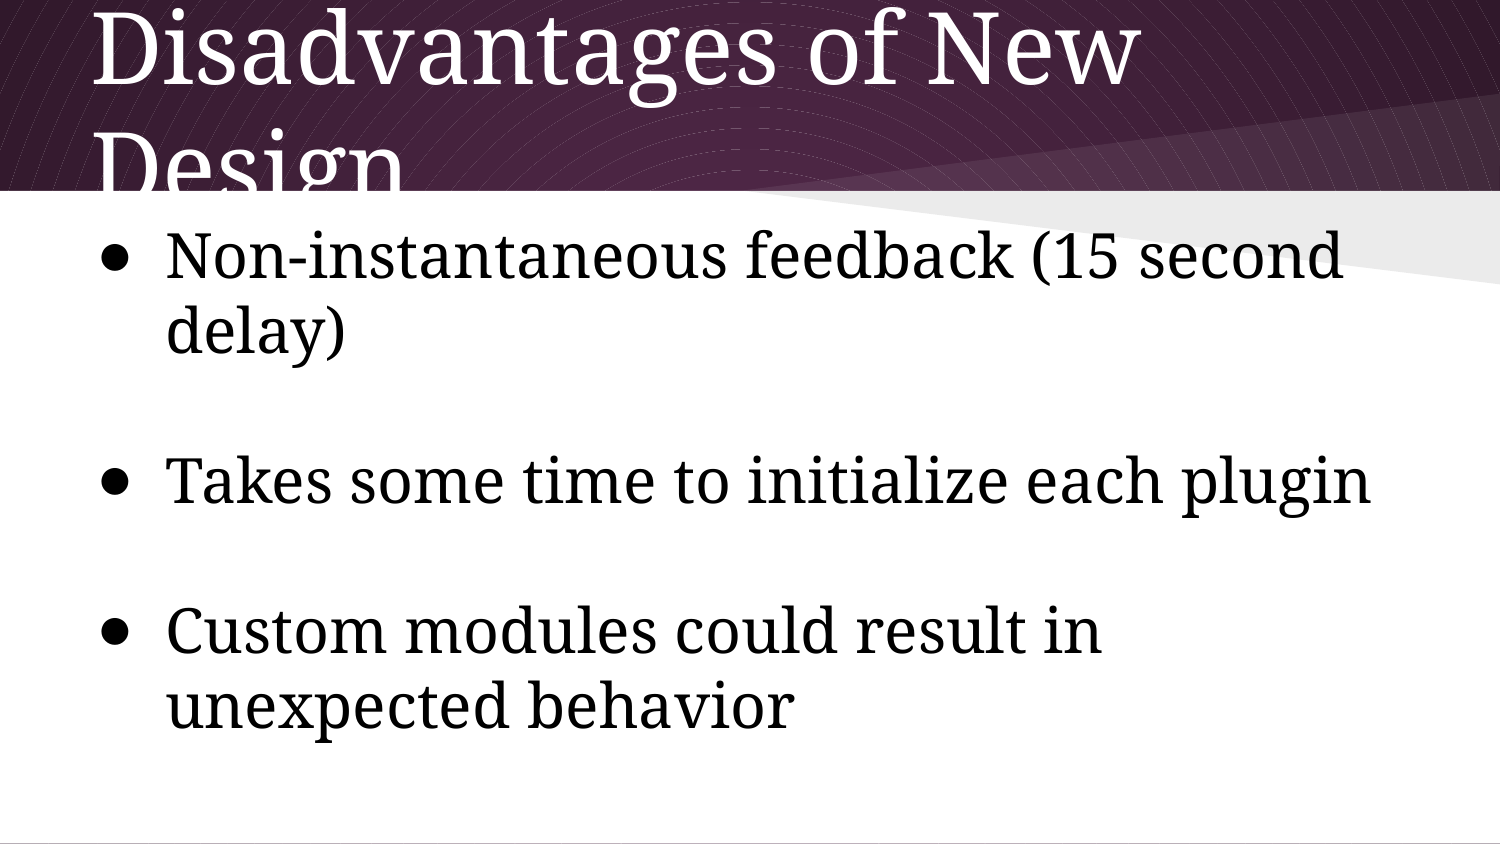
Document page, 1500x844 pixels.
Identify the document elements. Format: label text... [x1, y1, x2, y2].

list Non-instantaneous feedback (15 second delay) Takes some time to initialize each plugin Custom modules could result in unexpected behavior [75, 200, 1425, 813]
title Disadvantages of New Design [75, 33, 1500, 175]
